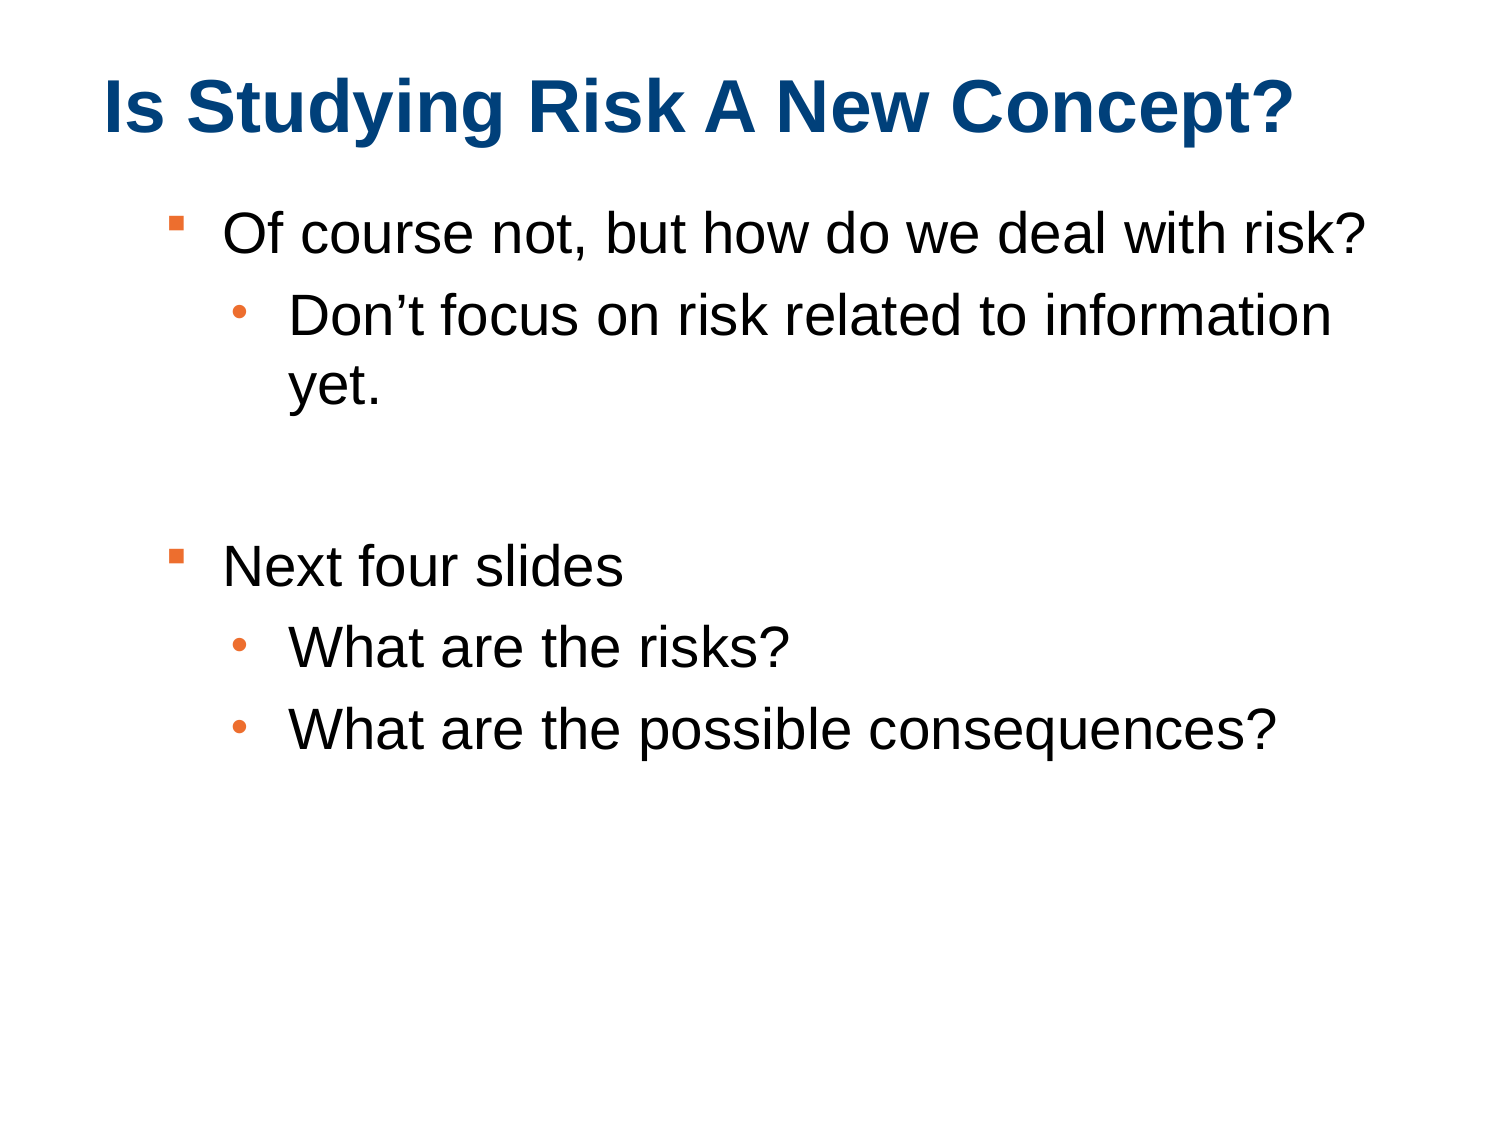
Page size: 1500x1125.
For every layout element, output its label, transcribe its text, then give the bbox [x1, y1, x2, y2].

list Of course not, but how do we deal with risk? Don’t focus on risk related to information yet. Next four slides What are the risks? What are the possible consequences? [149, 187, 1413, 951]
title Is Studying Risk A New Concept? [88, 49, 1451, 213]
